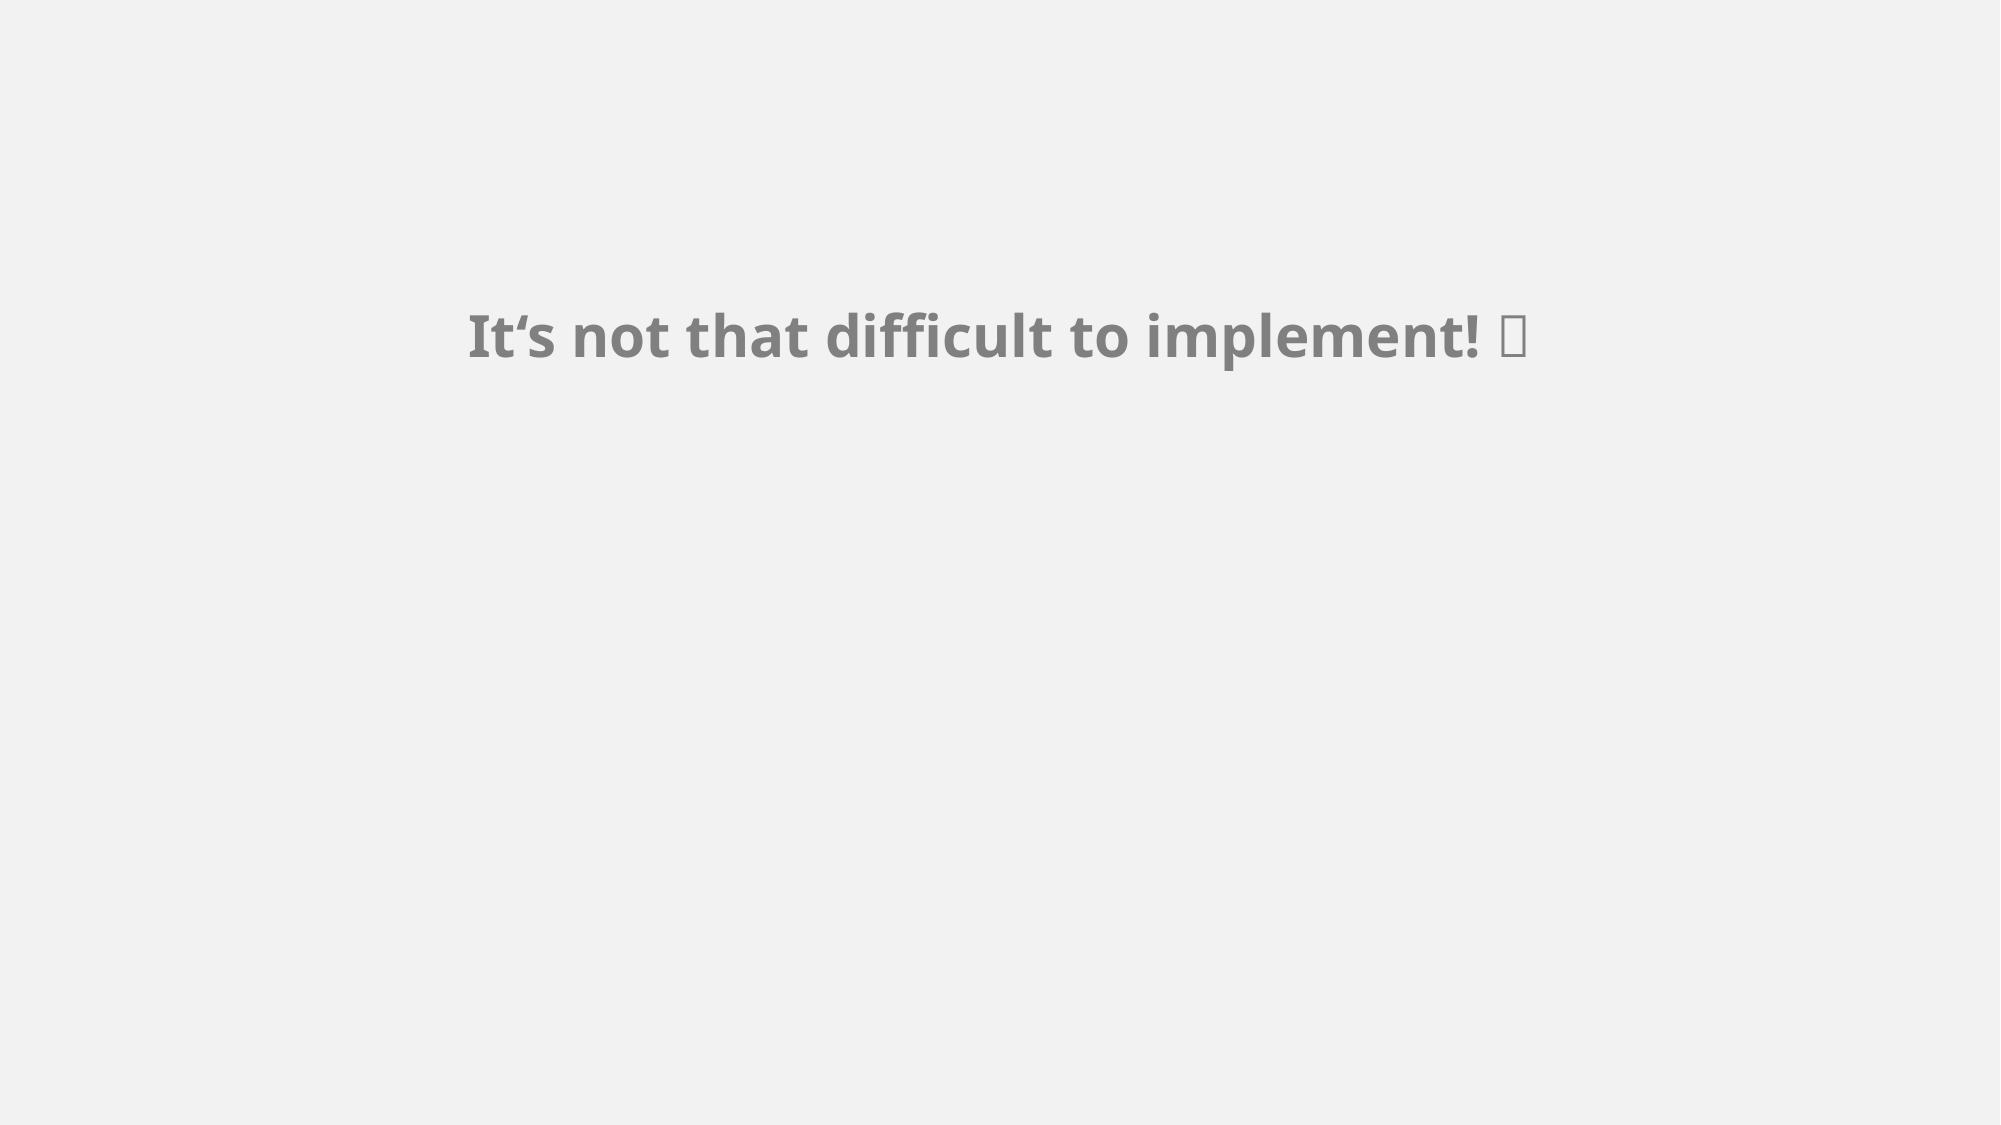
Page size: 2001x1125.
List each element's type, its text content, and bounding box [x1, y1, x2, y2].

list It‘s not that difficult to implement!  [137, 299, 1863, 1014]
